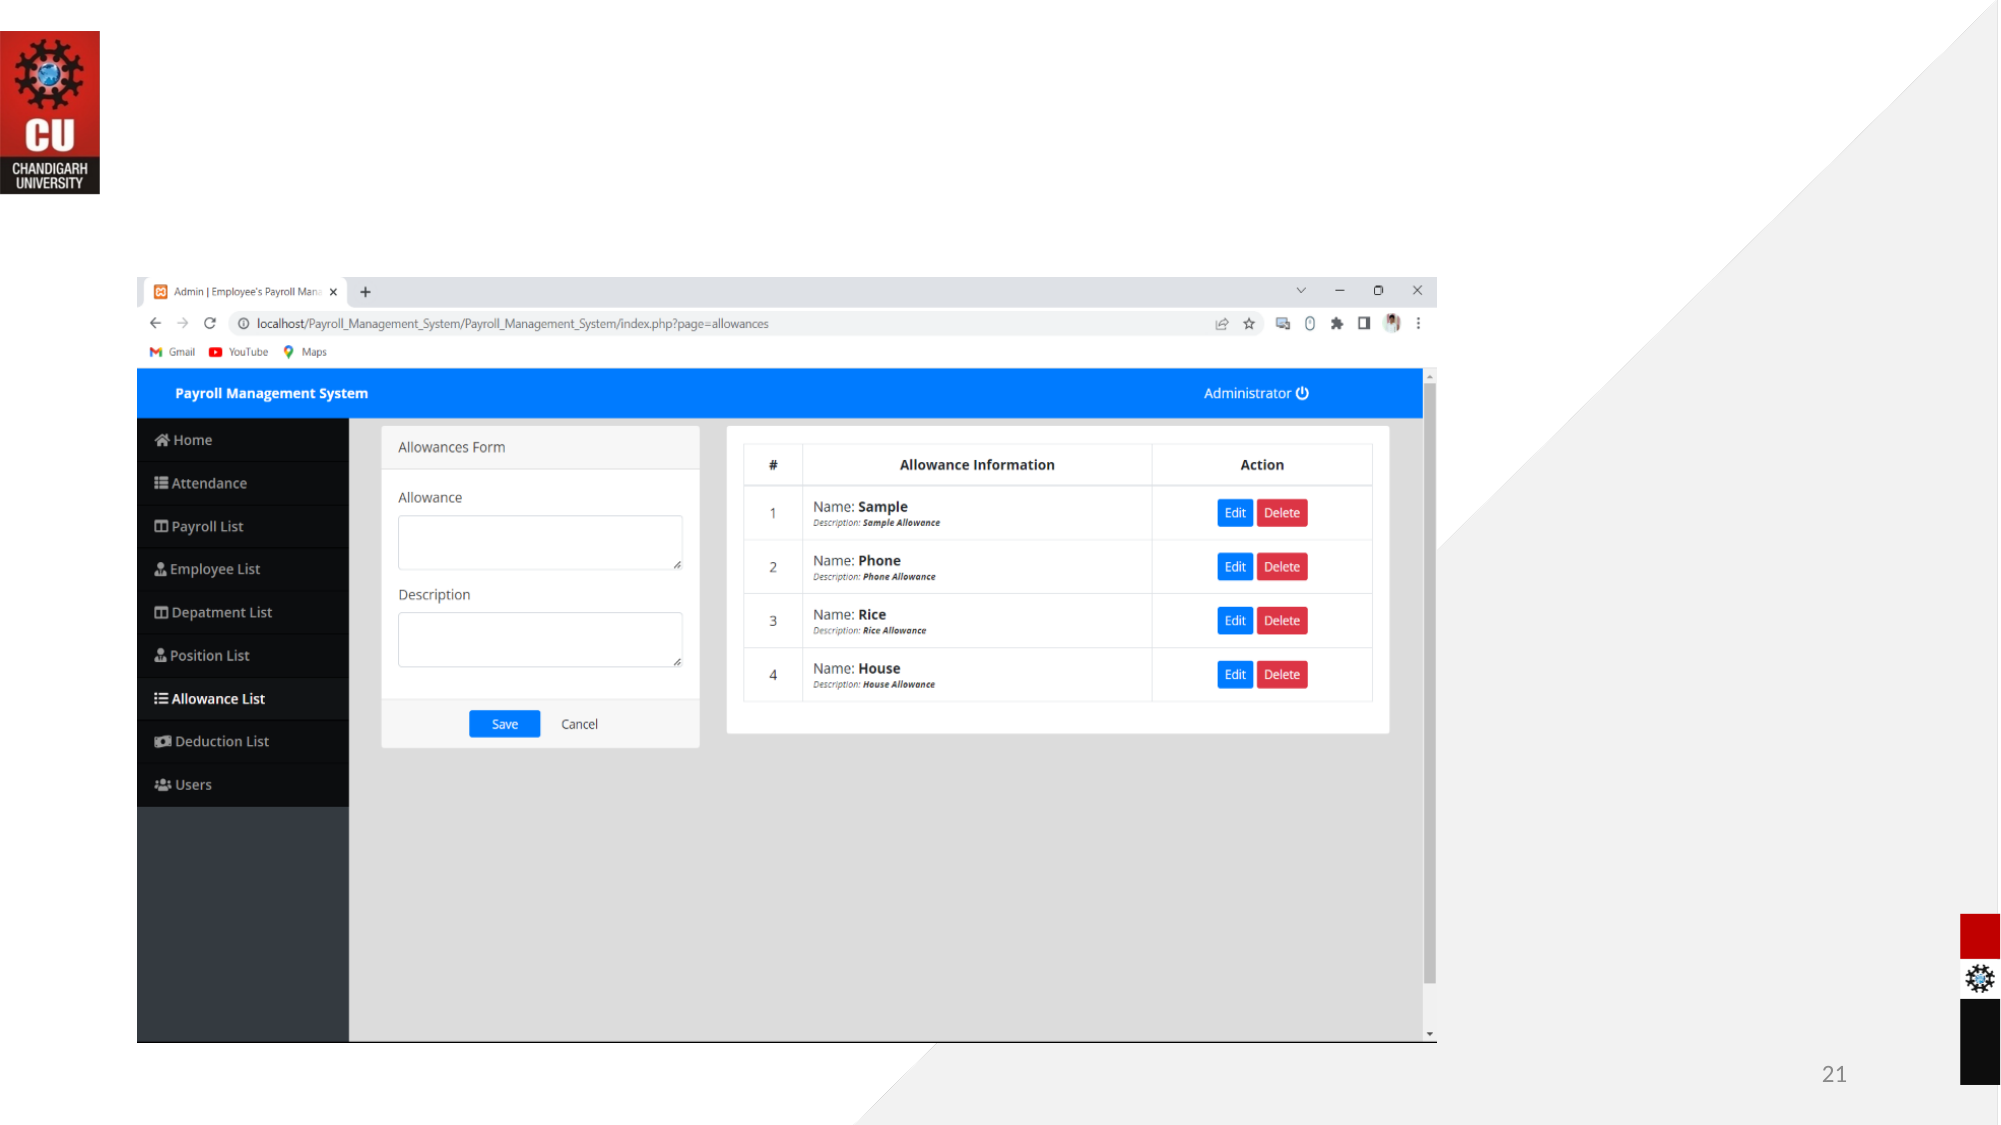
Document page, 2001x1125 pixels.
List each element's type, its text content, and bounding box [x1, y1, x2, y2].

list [137, 277, 1437, 1043]
picture [0, 0, 2001, 1125]
slide_number 21 [1412, 1042, 1863, 1103]
